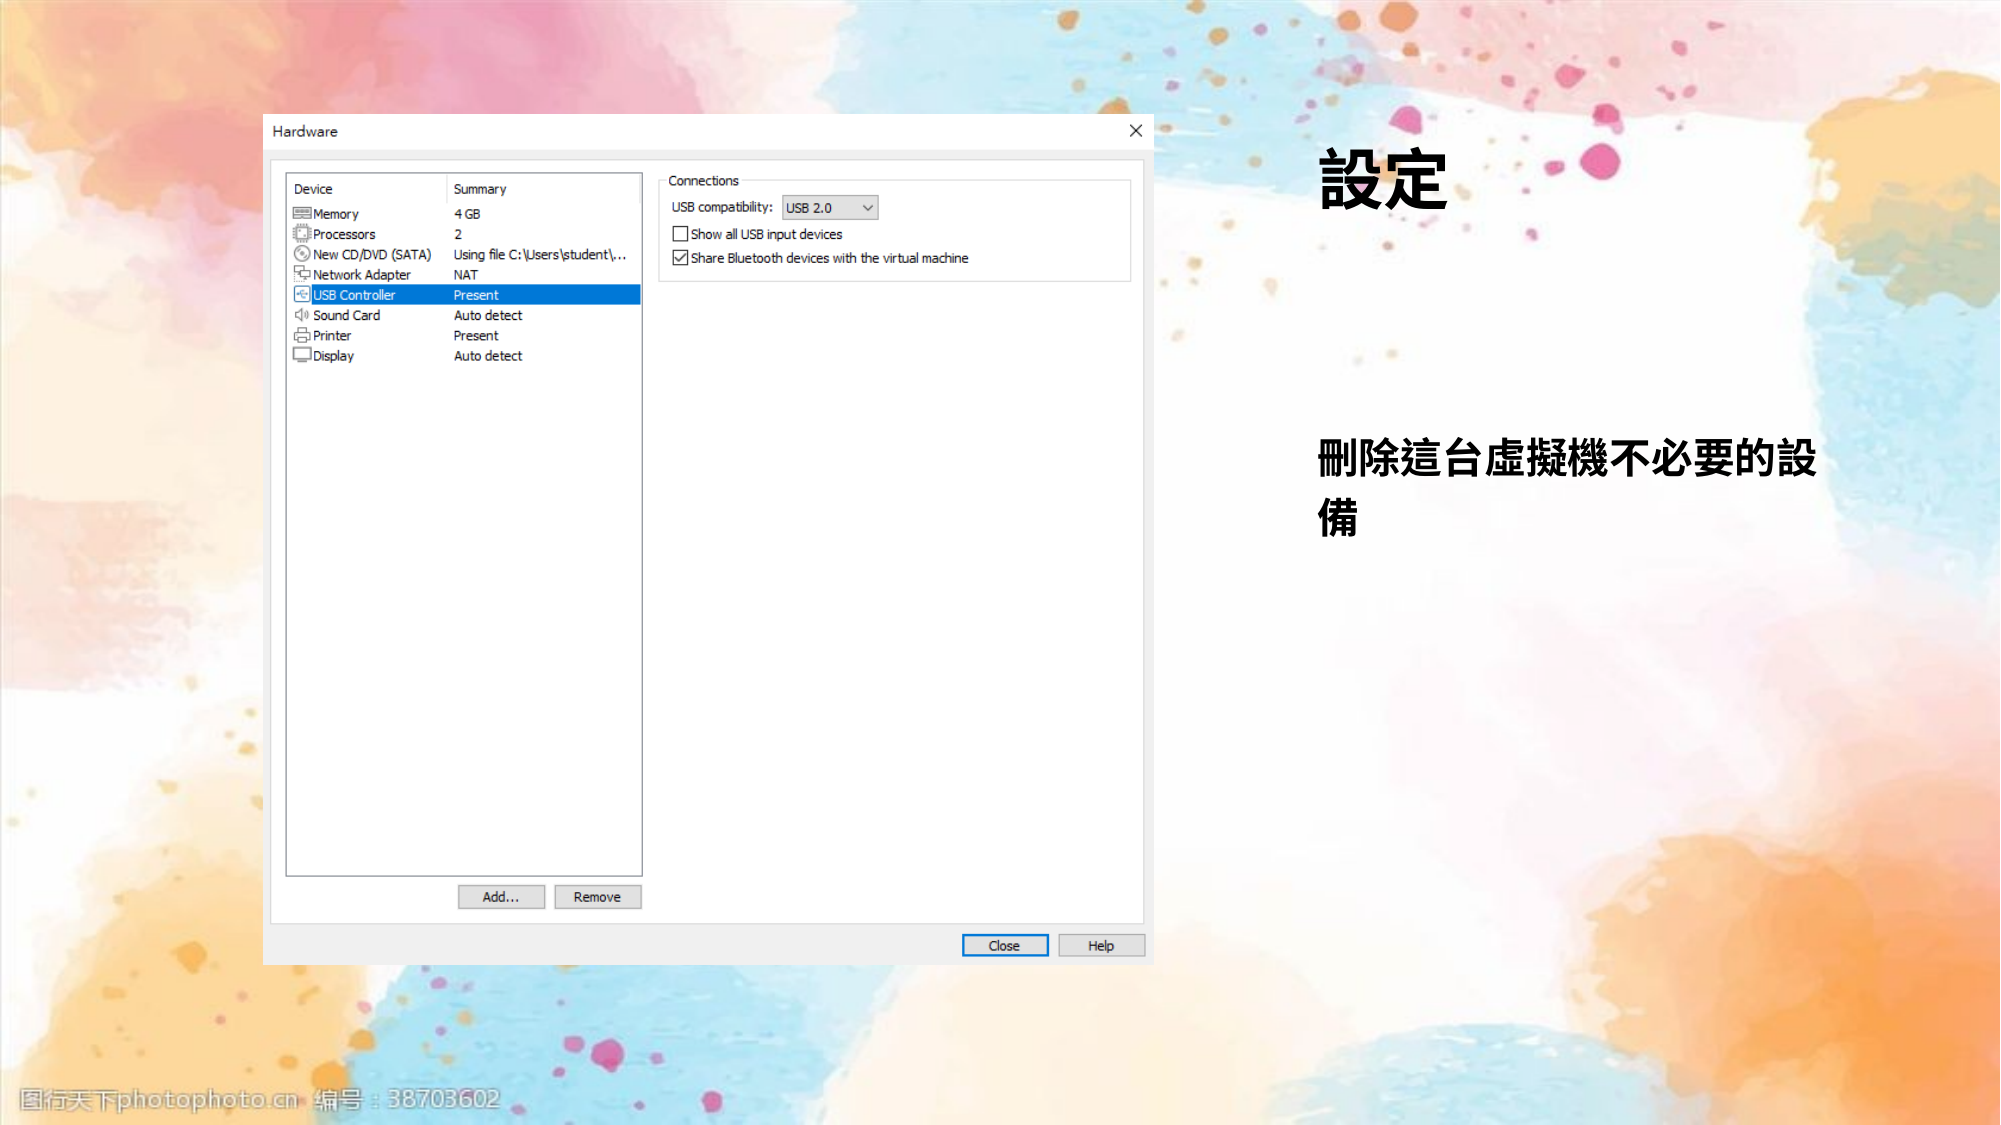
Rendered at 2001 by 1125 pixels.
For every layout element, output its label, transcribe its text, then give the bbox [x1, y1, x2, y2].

list 設定 刪除這台虛擬機不必要的設備 [1302, 114, 1875, 965]
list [262, 113, 1155, 965]
